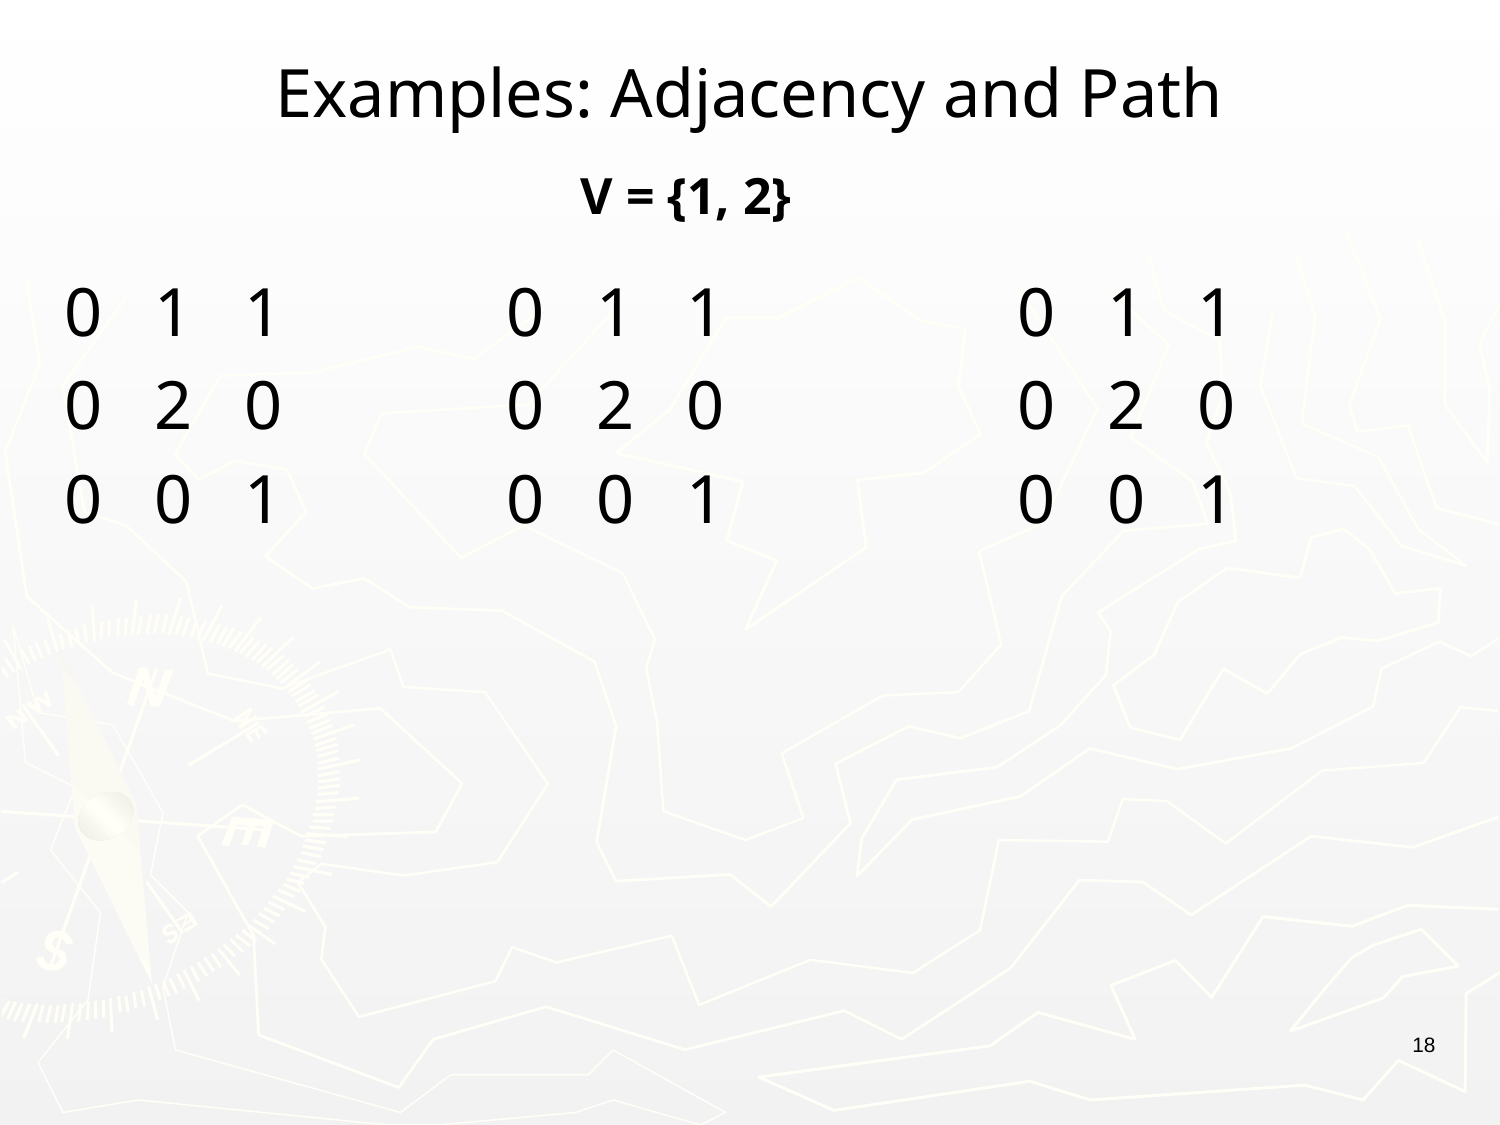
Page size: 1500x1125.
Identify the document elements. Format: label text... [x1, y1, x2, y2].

list 0 1 1 0 1 1 0 1 1 0 2 0 0 2 0 0 2 0 0 0 1 0 0 1 0 0 1 [49, 262, 1451, 1001]
text_box V = {1, 2} [565, 156, 807, 292]
title Examples: Adjacency and Path [49, 37, 1451, 226]
slide_number 18 [1074, 1024, 1451, 1103]
